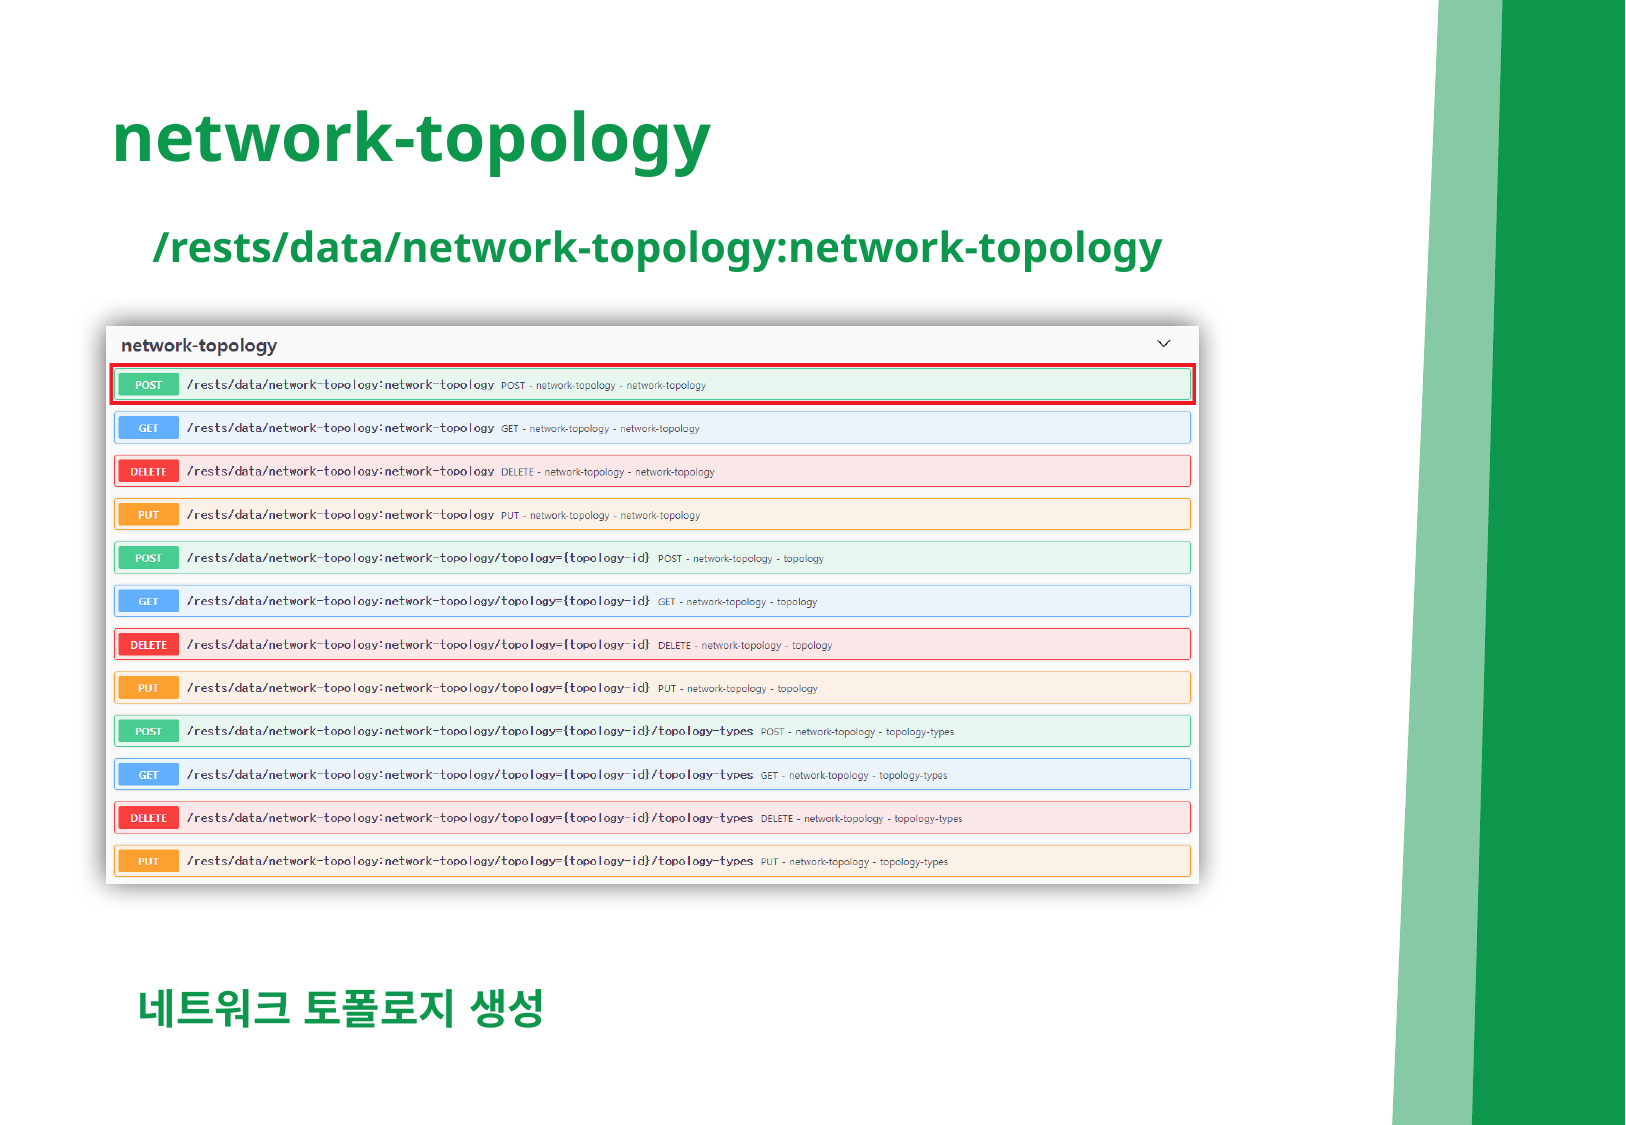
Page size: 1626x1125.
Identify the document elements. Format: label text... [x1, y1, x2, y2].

text_box 네트워크 토폴로지 생성 [123, 975, 562, 1040]
text_box /rests/data/network-topology:network-topology [137, 213, 1179, 278]
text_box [1392, 0, 1625, 1125]
picture [106, 326, 1199, 884]
text_box network-topology [97, 87, 727, 183]
